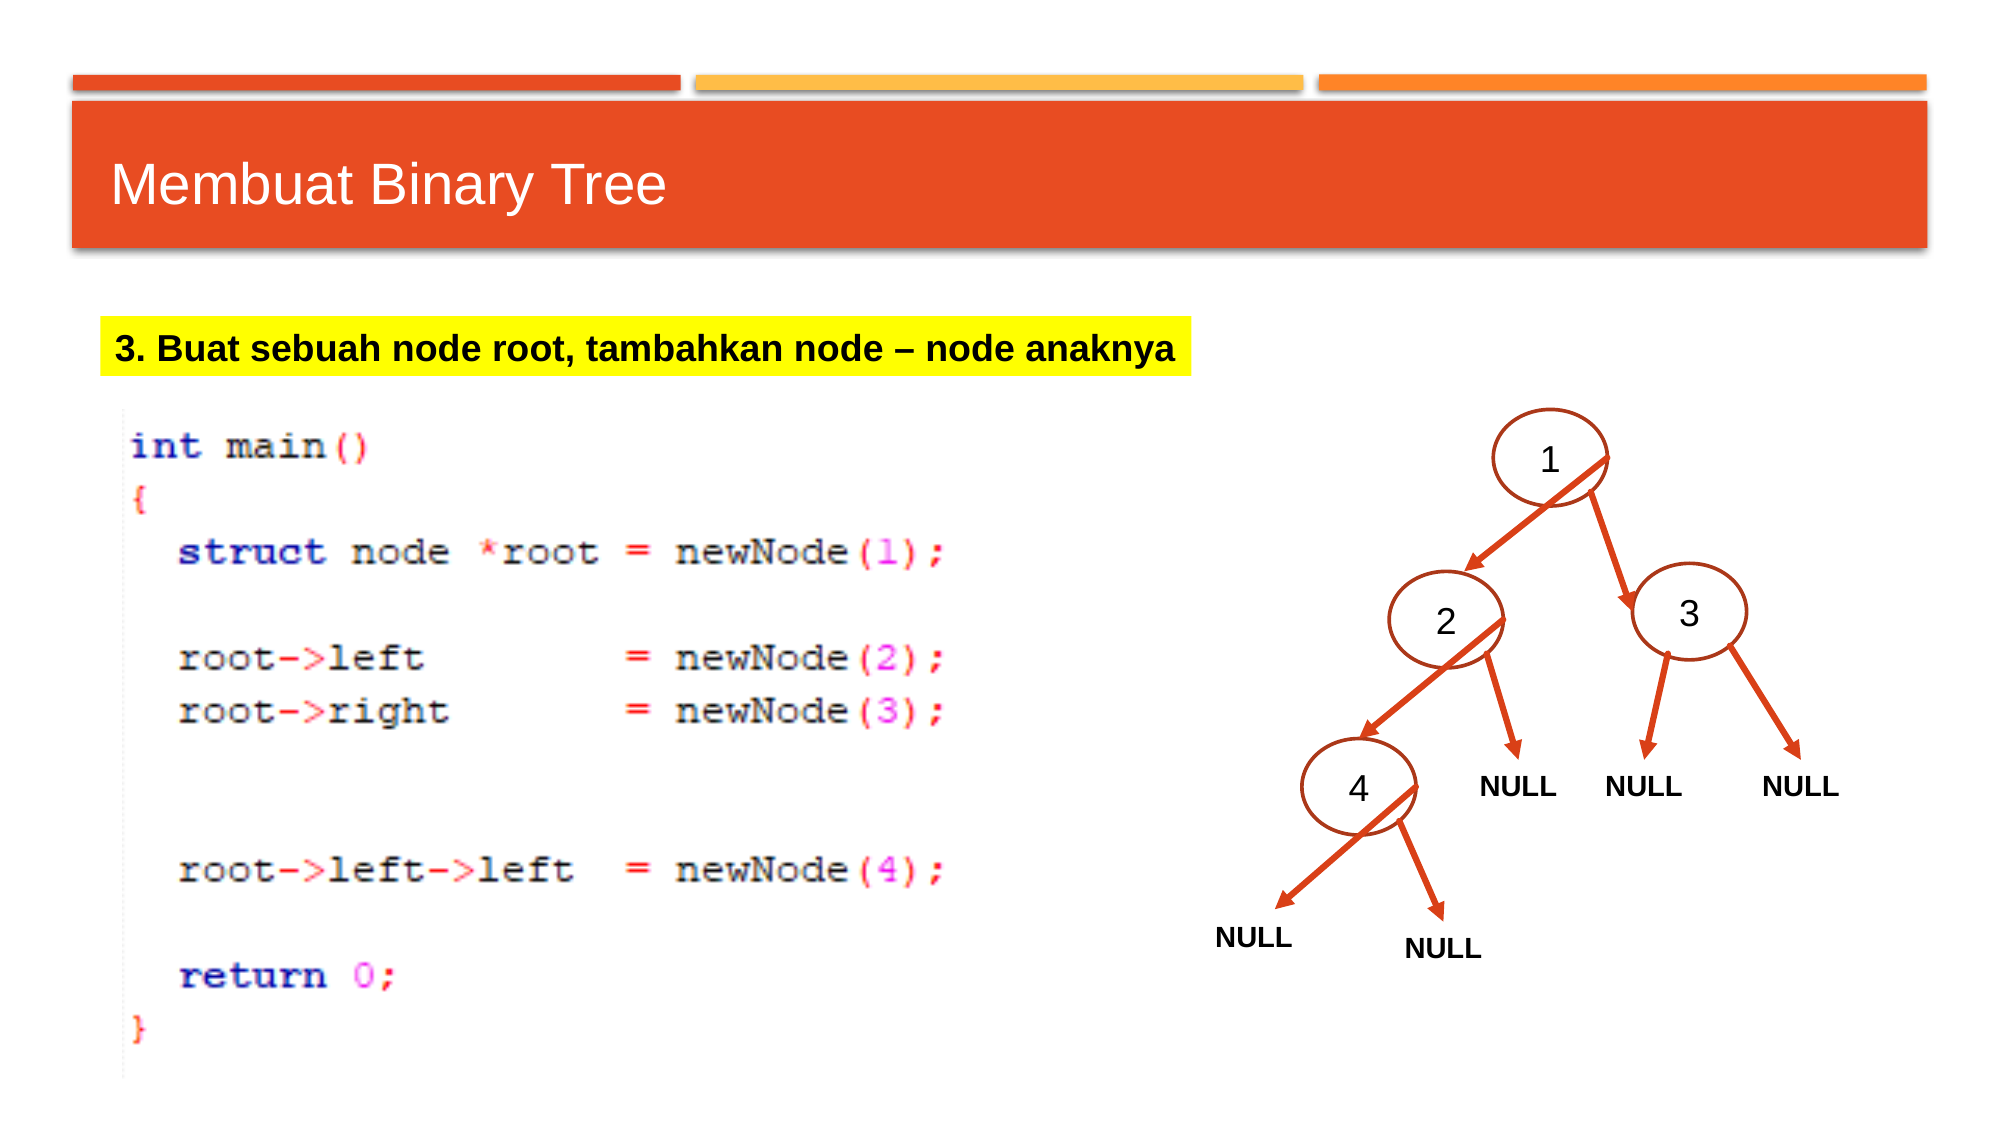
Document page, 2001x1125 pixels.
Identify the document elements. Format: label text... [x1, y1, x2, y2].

text_box 3. Buat sebuah node root, tambahkan node – node anaknya [100, 316, 1192, 376]
title Membuat Binary Tree [95, 115, 1905, 248]
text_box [1199, 408, 1856, 973]
picture [122, 408, 1004, 1082]
